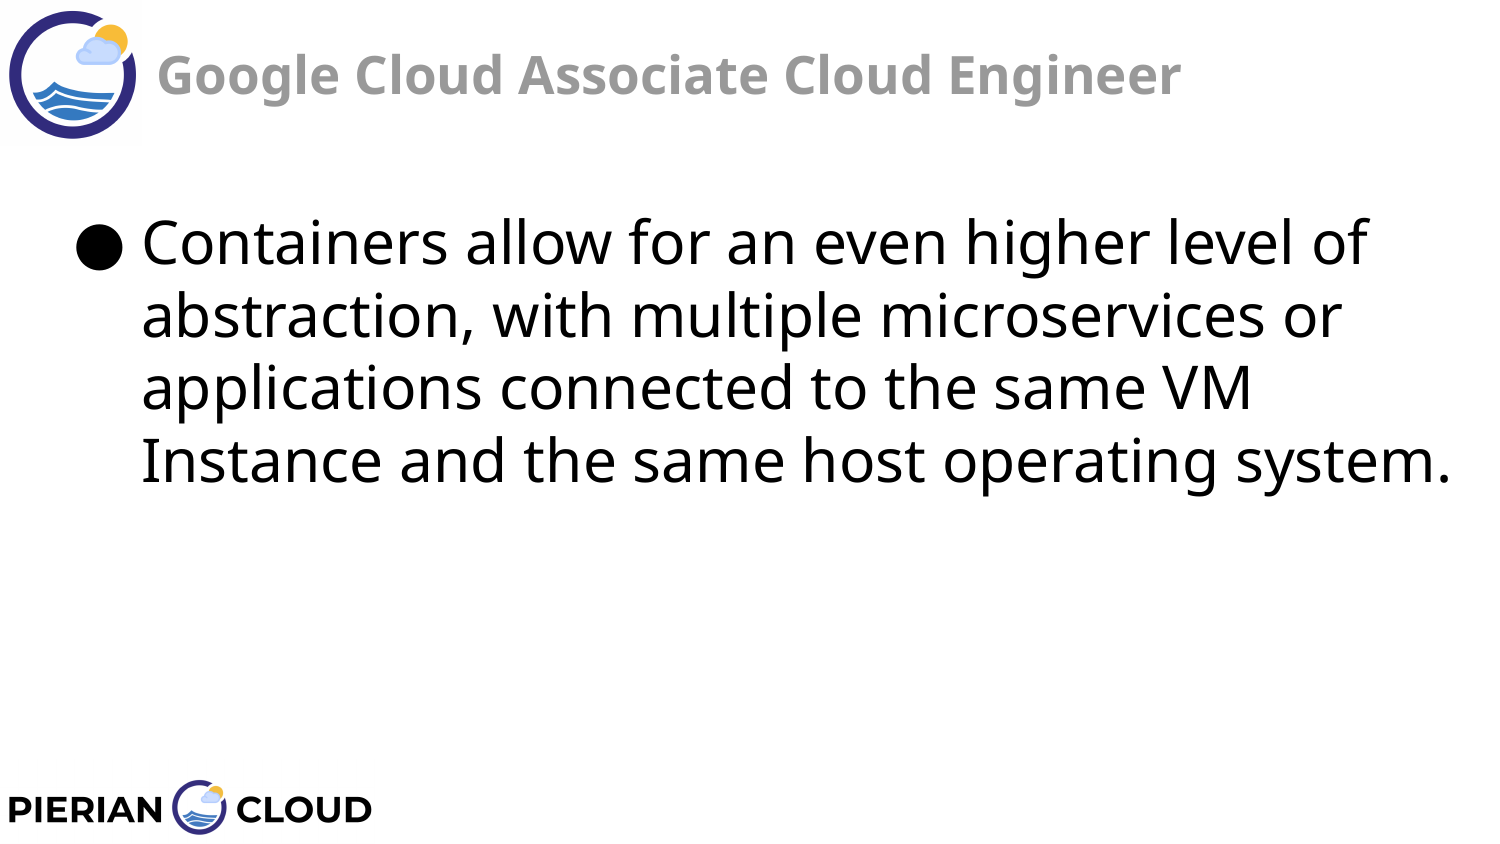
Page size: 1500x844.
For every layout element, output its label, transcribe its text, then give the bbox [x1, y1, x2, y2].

title Google Cloud Associate Cloud Engineer [146, 25, 1420, 120]
picture [0, 0, 142, 146]
subtitle Containers allow for an even higher level of abstraction, with multiple microservices or applications connected to the same VM Instance and the same host operating system. [51, 189, 1476, 750]
picture [0, 758, 375, 844]
